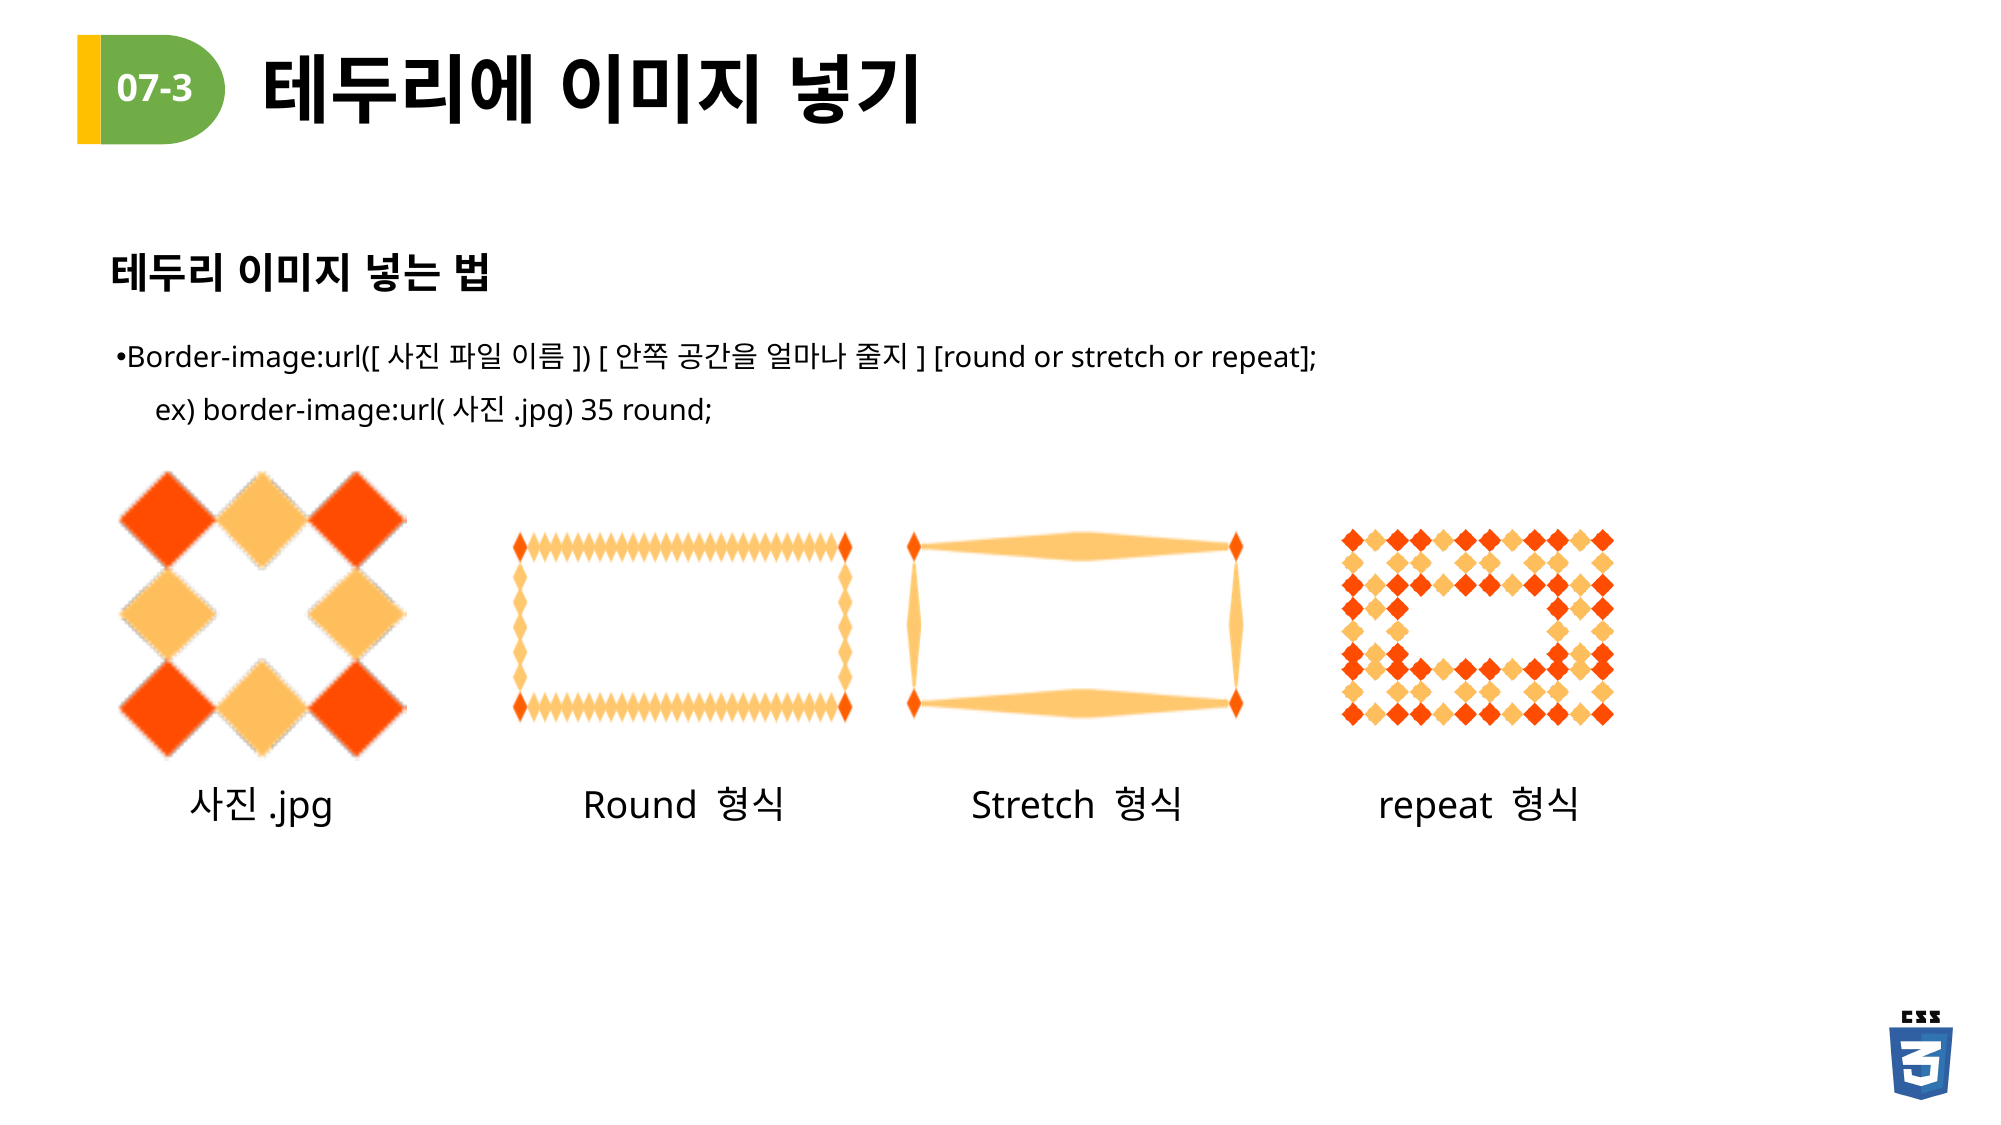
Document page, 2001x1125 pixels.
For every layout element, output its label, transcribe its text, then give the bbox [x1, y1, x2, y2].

picture [1883, 1003, 1960, 1103]
picture [1340, 528, 1614, 726]
picture [902, 514, 1253, 746]
picture [508, 514, 860, 746]
text_box repeat 형식 [1363, 773, 1596, 833]
title 테두리에 이미지 넣기 [246, 38, 1739, 149]
picture [116, 470, 407, 761]
text_box 사진.jpg [175, 773, 349, 833]
text_box Border-image:url([사진 파일 이름]) [안쪽 공간을 얼마나 줄지] [round or stretch or repeat]; ex) border-image:url(사진.jpg) 35 round; [101, 313, 1938, 434]
text_box Round 형식 [567, 773, 801, 833]
text_box 07-3 [101, 56, 226, 117]
text_box Stretch 형식 [956, 773, 1199, 833]
text_box 테두리 이미지 넣는 법 [95, 239, 860, 305]
